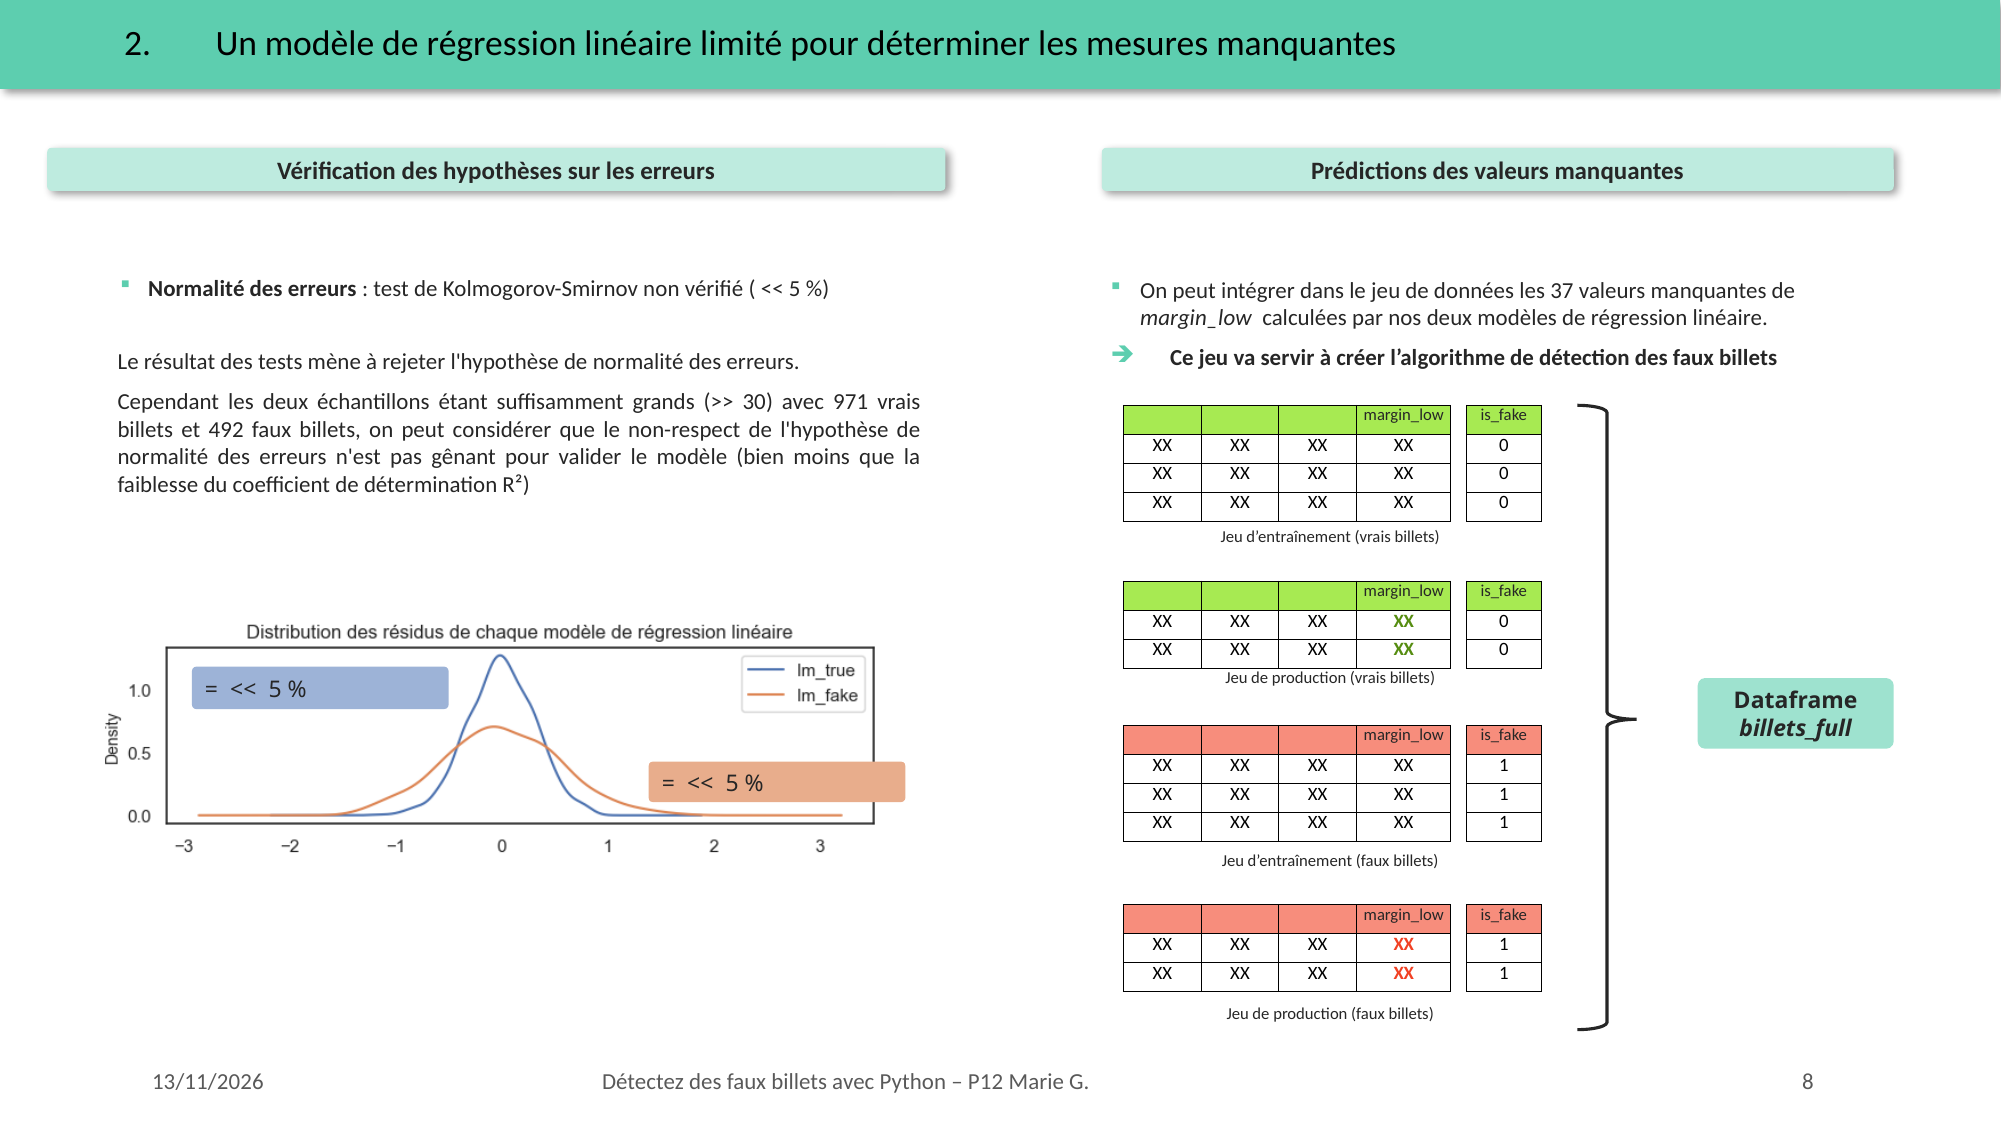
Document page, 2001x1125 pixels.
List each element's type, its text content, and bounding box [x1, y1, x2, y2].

table_cell XX [1202, 493, 1278, 515]
table_cell XX [1202, 611, 1278, 639]
table_cell XX [1279, 755, 1356, 783]
table_cell XX [1357, 493, 1450, 515]
table_cell XX [1357, 963, 1450, 991]
table_cell XX [1357, 784, 1450, 812]
table_header margin_low [1357, 905, 1450, 933]
table_header [1124, 406, 1201, 434]
table_cell XX [1202, 755, 1278, 783]
table_cell 0 [1467, 435, 1541, 463]
table_cell XX [1279, 611, 1356, 639]
text_box Jeu de production (vrais billets) [1093, 657, 1552, 695]
text_box Jeu d’entraînement (vrais billets) [1093, 515, 1552, 554]
table_header [1279, 406, 1356, 434]
text_box Le résultat des tests mène à rejeter l'hypothèse de normalité des erreurs. Cependant les deux échantillons étant suffisamment grands (>> 30) avec 971 vrais billets et 492 faux billets, on peut considérer que le non-respect de l'hypothèse de normalité des erreurs n'est pas gênant pour valider le modèle (bien moins que la faiblesse du coefficient de détermination R²) [89, 332, 935, 523]
table_header is_fake [1467, 726, 1541, 754]
table_cell XX [1357, 640, 1450, 657]
table_cell XX [1357, 934, 1450, 962]
table_cell XX [1124, 813, 1201, 840]
table_cell XX [1279, 934, 1356, 962]
table_cell 0 [1467, 640, 1541, 657]
table_cell 1 [1467, 934, 1541, 962]
text_box Dataframe billets_full [1696, 676, 1895, 750]
table_cell XX [1124, 755, 1201, 783]
table_cell XX [1202, 640, 1278, 657]
table_header [1202, 905, 1278, 933]
table_cell XX [1202, 435, 1278, 463]
table_header is_fake [1467, 905, 1541, 933]
table_cell XX [1279, 784, 1356, 812]
table_cell XX [1124, 963, 1201, 991]
table_cell XX [1124, 784, 1201, 812]
table_header [1124, 905, 1201, 933]
text_box [1577, 404, 1637, 1031]
table_cell XX [1357, 435, 1450, 463]
table_cell XX [1357, 813, 1450, 840]
table_cell XX [1202, 934, 1278, 962]
table_header is_fake [1467, 582, 1541, 610]
table_header margin_low [1357, 726, 1450, 754]
table_cell 1 [1467, 963, 1541, 991]
table_header [1279, 582, 1356, 610]
table_cell XX [1202, 464, 1278, 492]
table_cell XX [1357, 464, 1450, 492]
table_cell XX [1202, 963, 1278, 991]
table_header [1202, 582, 1278, 610]
table_cell XX [1279, 435, 1356, 463]
table_cell XX [1124, 934, 1201, 962]
table_header [1279, 905, 1356, 933]
table_cell XX [1124, 493, 1201, 515]
table_cell XX [1279, 640, 1356, 657]
table_cell XX [1124, 611, 1201, 639]
table_cell 0 [1467, 493, 1541, 515]
text_box Jeu de production (faux billets) [1093, 993, 1552, 1031]
text_box On peut intégrer dans le jeu de données les 37 valeurs manquantes de margin_low calculées par nos deux modèles de régression linéaire. Ce jeu va servir à créer l’algorithme de détection des faux billets [1100, 263, 1895, 383]
table_cell 0 [1467, 464, 1541, 492]
table_cell XX [1357, 611, 1450, 639]
text_box Prédictions des valeurs manquantes [1100, 146, 1895, 192]
picture [96, 618, 884, 859]
table_cell XX [1124, 464, 1201, 492]
text_box Vérification des hypothèses sur les erreurs [46, 146, 947, 192]
table_cell 0 [1467, 611, 1541, 639]
table_cell XX [1124, 435, 1201, 463]
table_cell XX [1279, 813, 1356, 840]
text_box Jeu d’entraînement (faux billets) [1093, 840, 1552, 878]
table_cell XX [1279, 493, 1356, 515]
table_header [1202, 406, 1278, 434]
table_header [1202, 726, 1278, 754]
table_cell XX [1279, 963, 1356, 991]
table_header [1124, 582, 1201, 610]
table_cell 1 [1467, 813, 1541, 840]
table_header margin_low [1357, 582, 1450, 610]
table_header [1124, 726, 1201, 754]
table_cell 1 [1467, 755, 1541, 783]
table_cell 1 [1467, 784, 1541, 812]
table_cell XX [1279, 464, 1356, 492]
table_cell XX [1124, 640, 1201, 657]
table_cell XX [1202, 784, 1278, 812]
table_cell XX [1202, 813, 1278, 840]
table_cell XX [1357, 755, 1450, 783]
table_header margin_low [1357, 406, 1450, 434]
table_header is_fake [1467, 406, 1541, 434]
table_header [1279, 726, 1356, 754]
